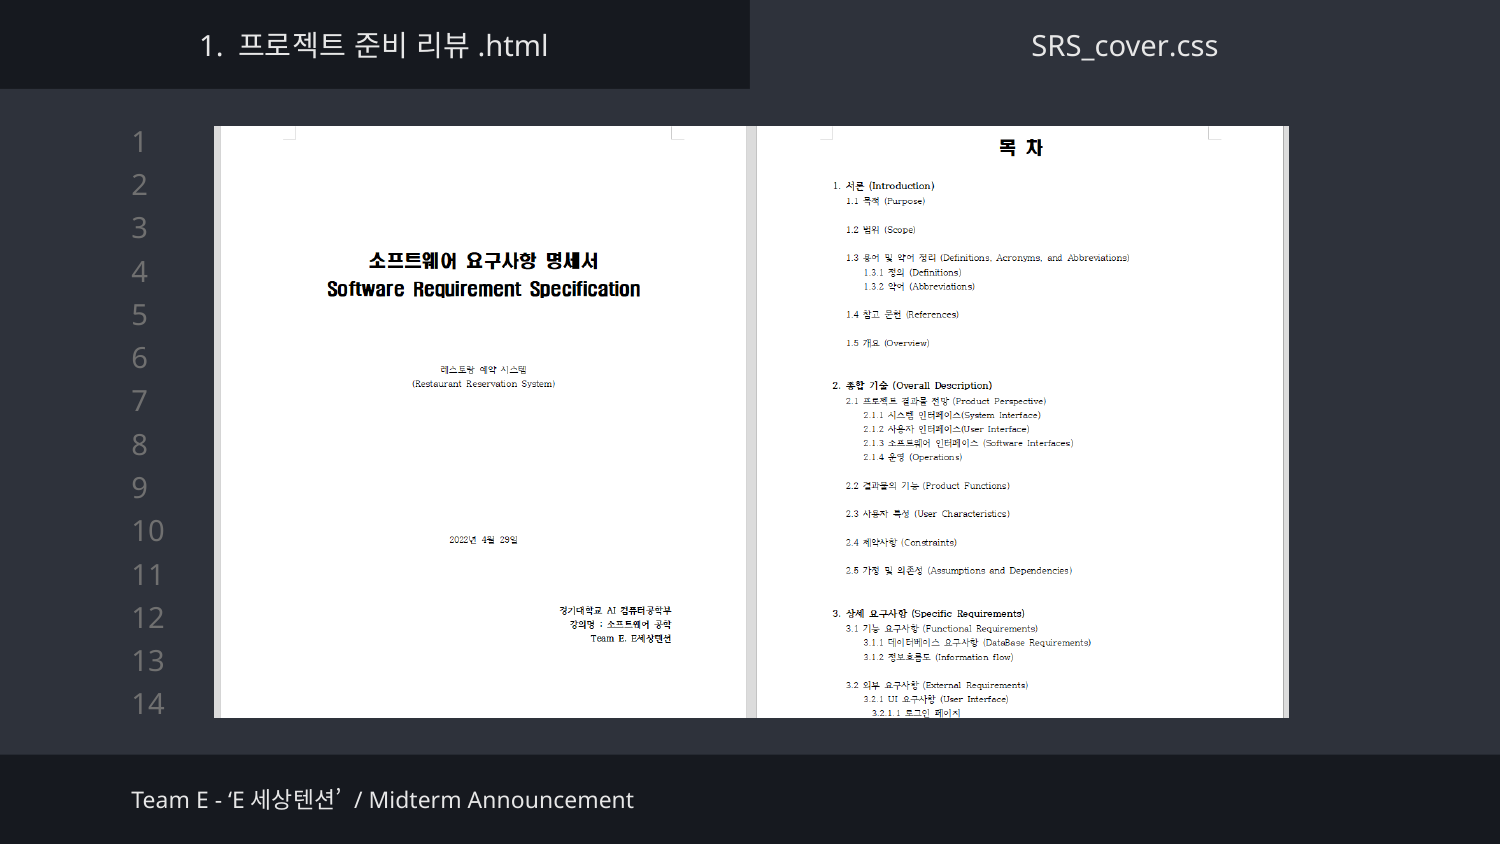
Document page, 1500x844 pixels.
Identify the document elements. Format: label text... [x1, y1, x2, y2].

subtitle 1. 프로젝트 준비 리뷰.html [0, 15, 749, 74]
subtitle SRS_cover.css [750, 15, 1500, 74]
text_box Team E - ‘E세상텐션’ / Midterm Announcement [116, 770, 915, 829]
picture [214, 126, 1289, 718]
